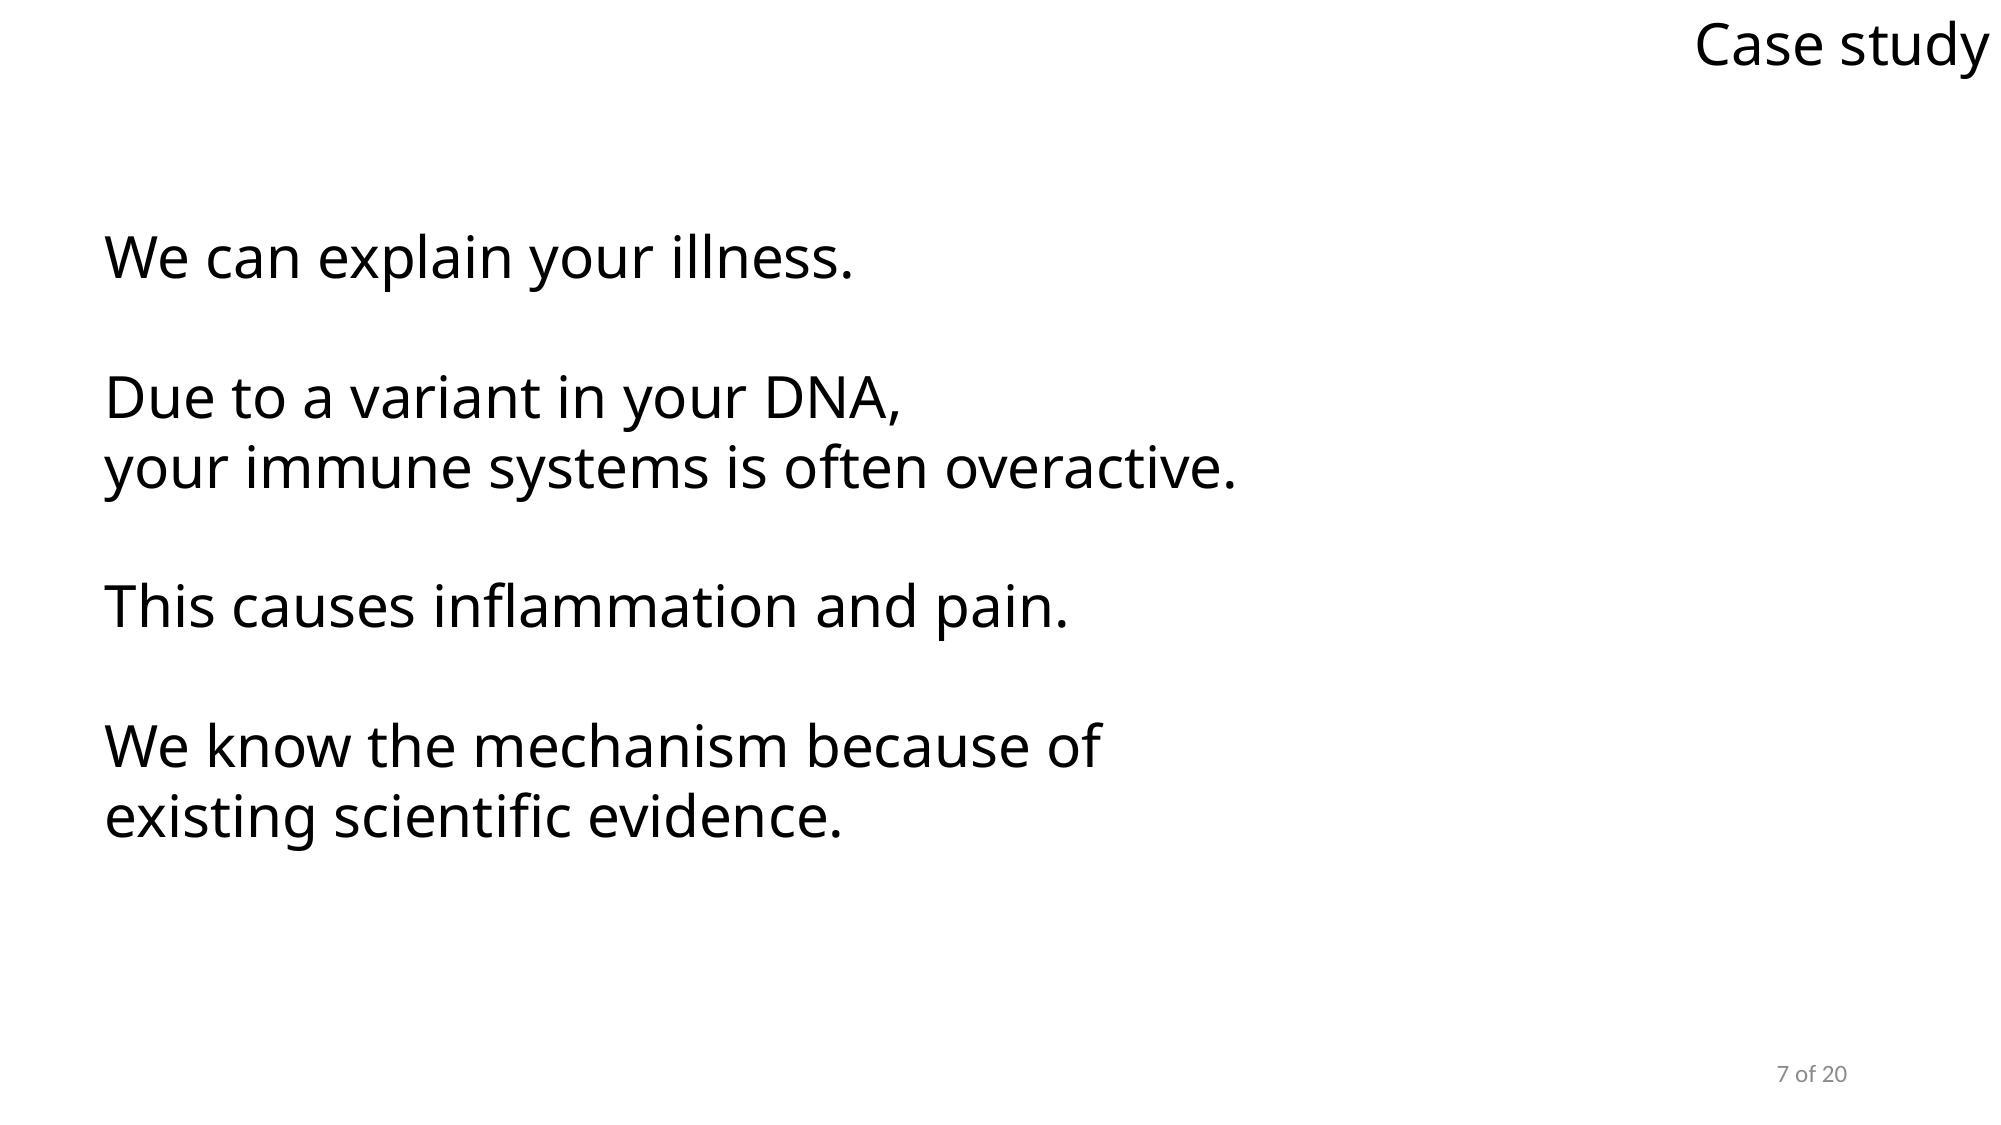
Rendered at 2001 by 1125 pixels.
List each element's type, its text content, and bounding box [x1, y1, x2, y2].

slide_number 7 of 20 [1412, 1042, 1863, 1103]
text_box Case study [1679, 0, 2000, 85]
text_box We can explain your illness. Due to a variant in your DNA, your immune systems is often overactive. This causes inflammation and pain. We know the mechanism because of existing scientific evidence. [90, 212, 1321, 857]
